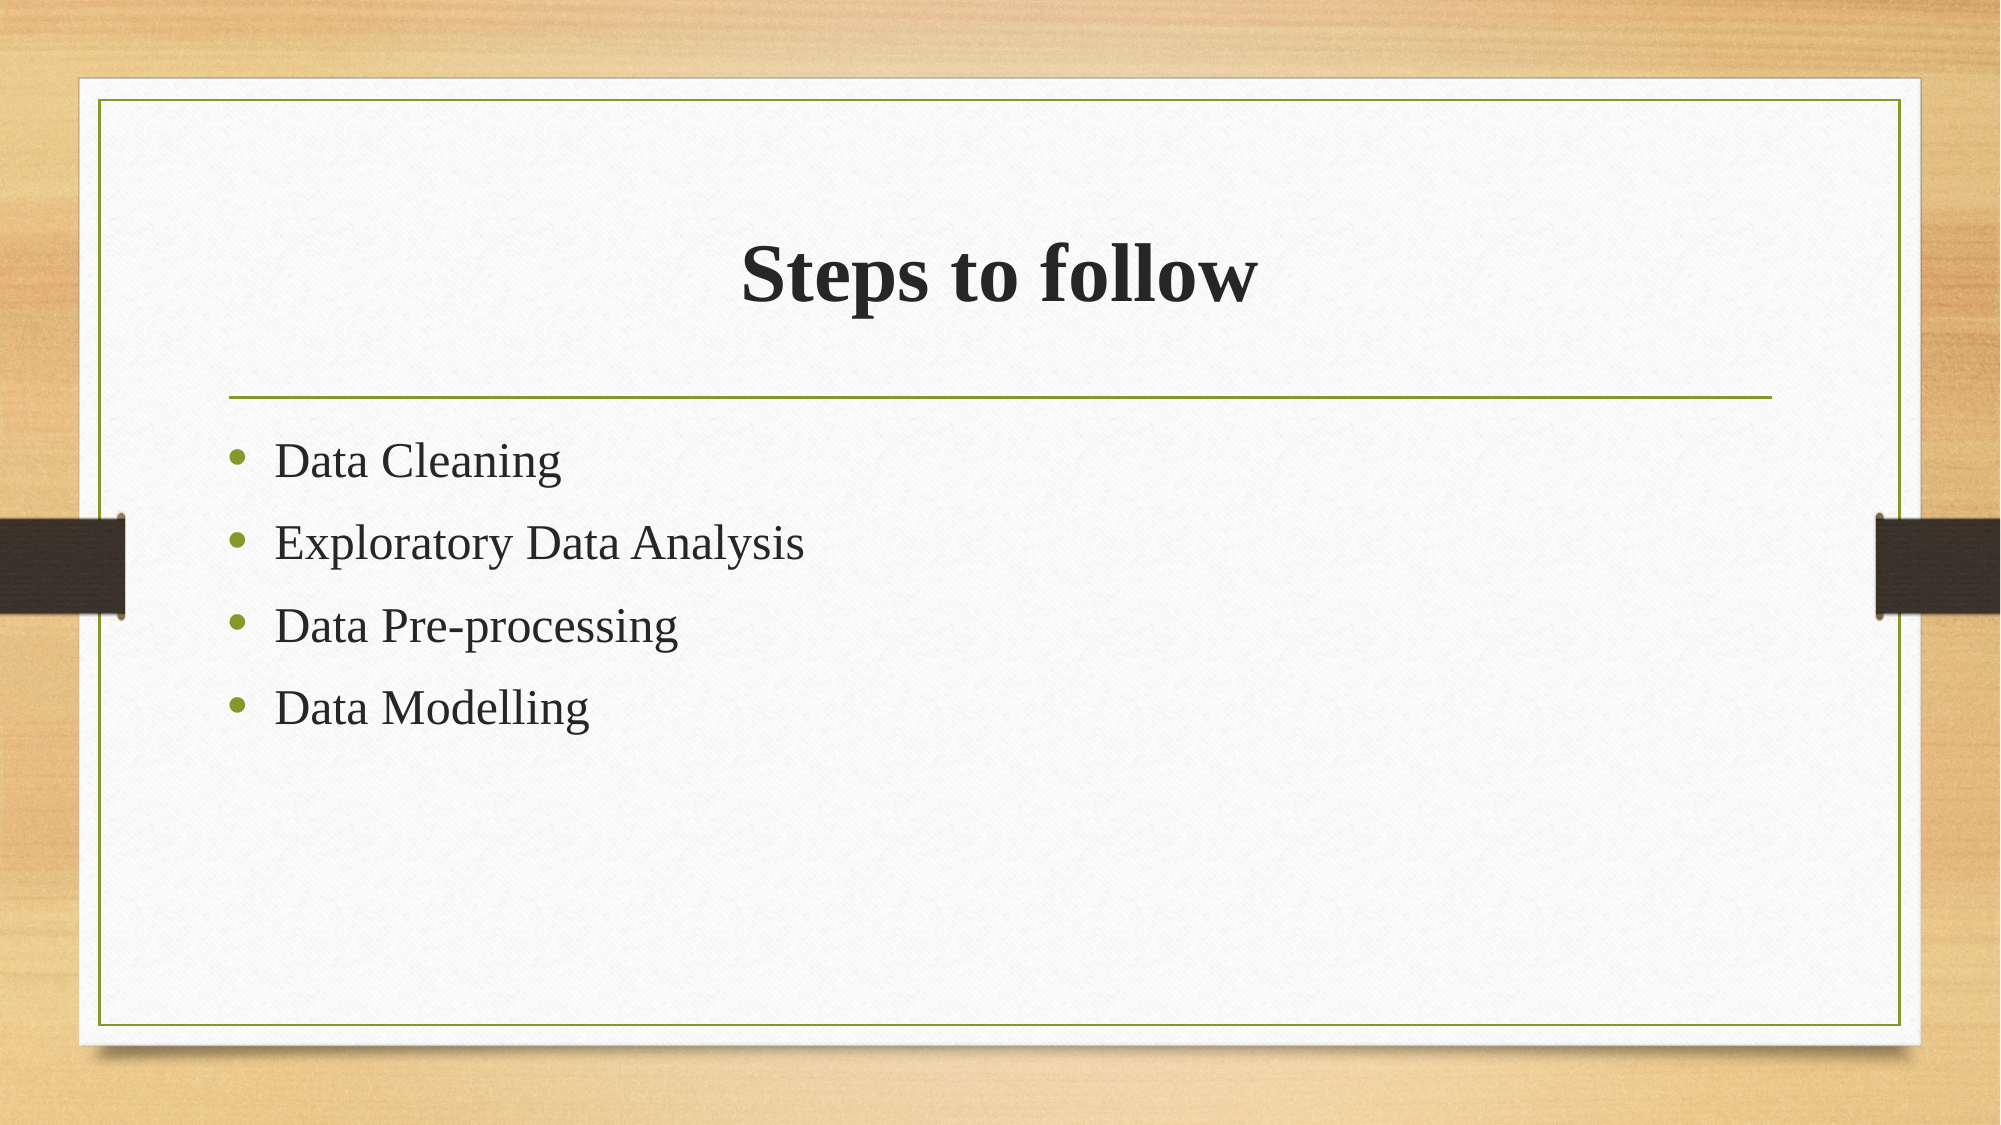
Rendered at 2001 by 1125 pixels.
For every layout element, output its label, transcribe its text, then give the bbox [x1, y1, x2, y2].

list Data Cleaning Exploratory Data Analysis Data Pre-processing Data Modelling [212, 419, 1788, 964]
picture [0, 0, 2001, 1125]
title Steps to follow [212, 161, 1788, 375]
